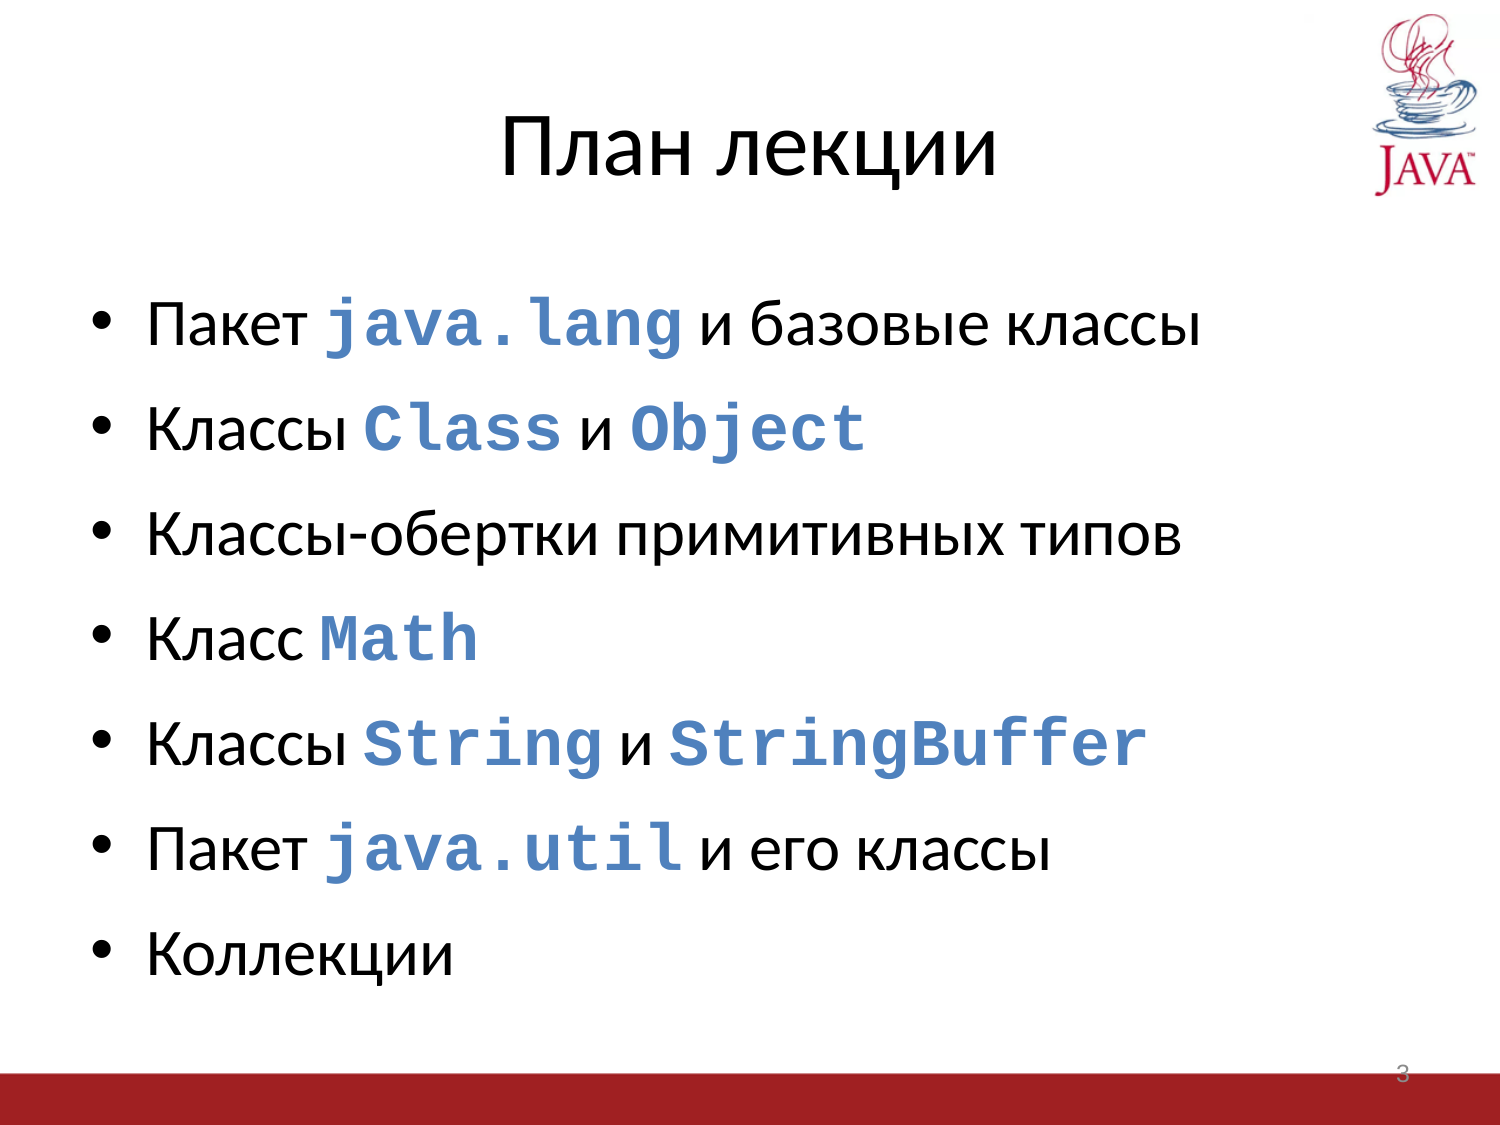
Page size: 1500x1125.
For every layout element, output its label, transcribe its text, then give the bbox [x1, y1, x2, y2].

title План лекции [75, 45, 1425, 233]
slide_number 3 [1074, 1042, 1425, 1103]
picture [0, 0, 1500, 1125]
list Пакет java.lang и базовые классы Классы Class и Object Классы-обертки примитивных типов Класс Math Классы String и StringBuffer Пакет java.util и его классы Коллекции [75, 262, 1425, 1005]
